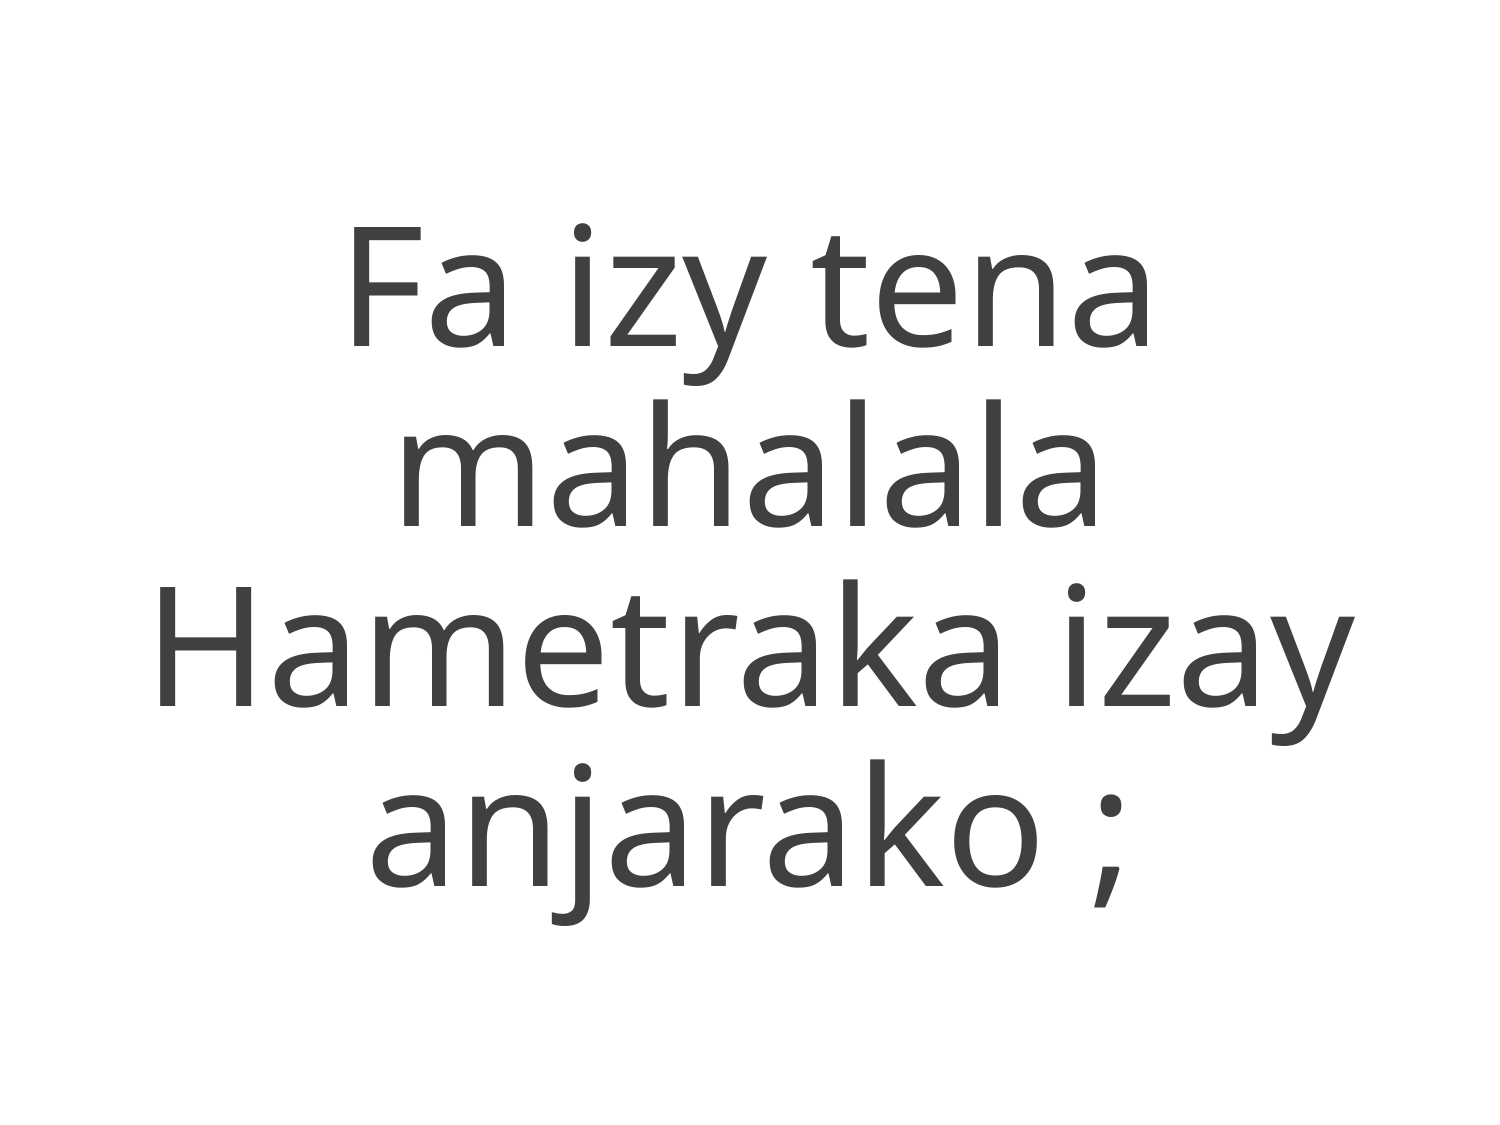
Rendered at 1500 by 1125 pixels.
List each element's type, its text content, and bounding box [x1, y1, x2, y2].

title Fa izy tena mahalala Hametraka izay anjarako ; [0, 453, 1500, 672]
